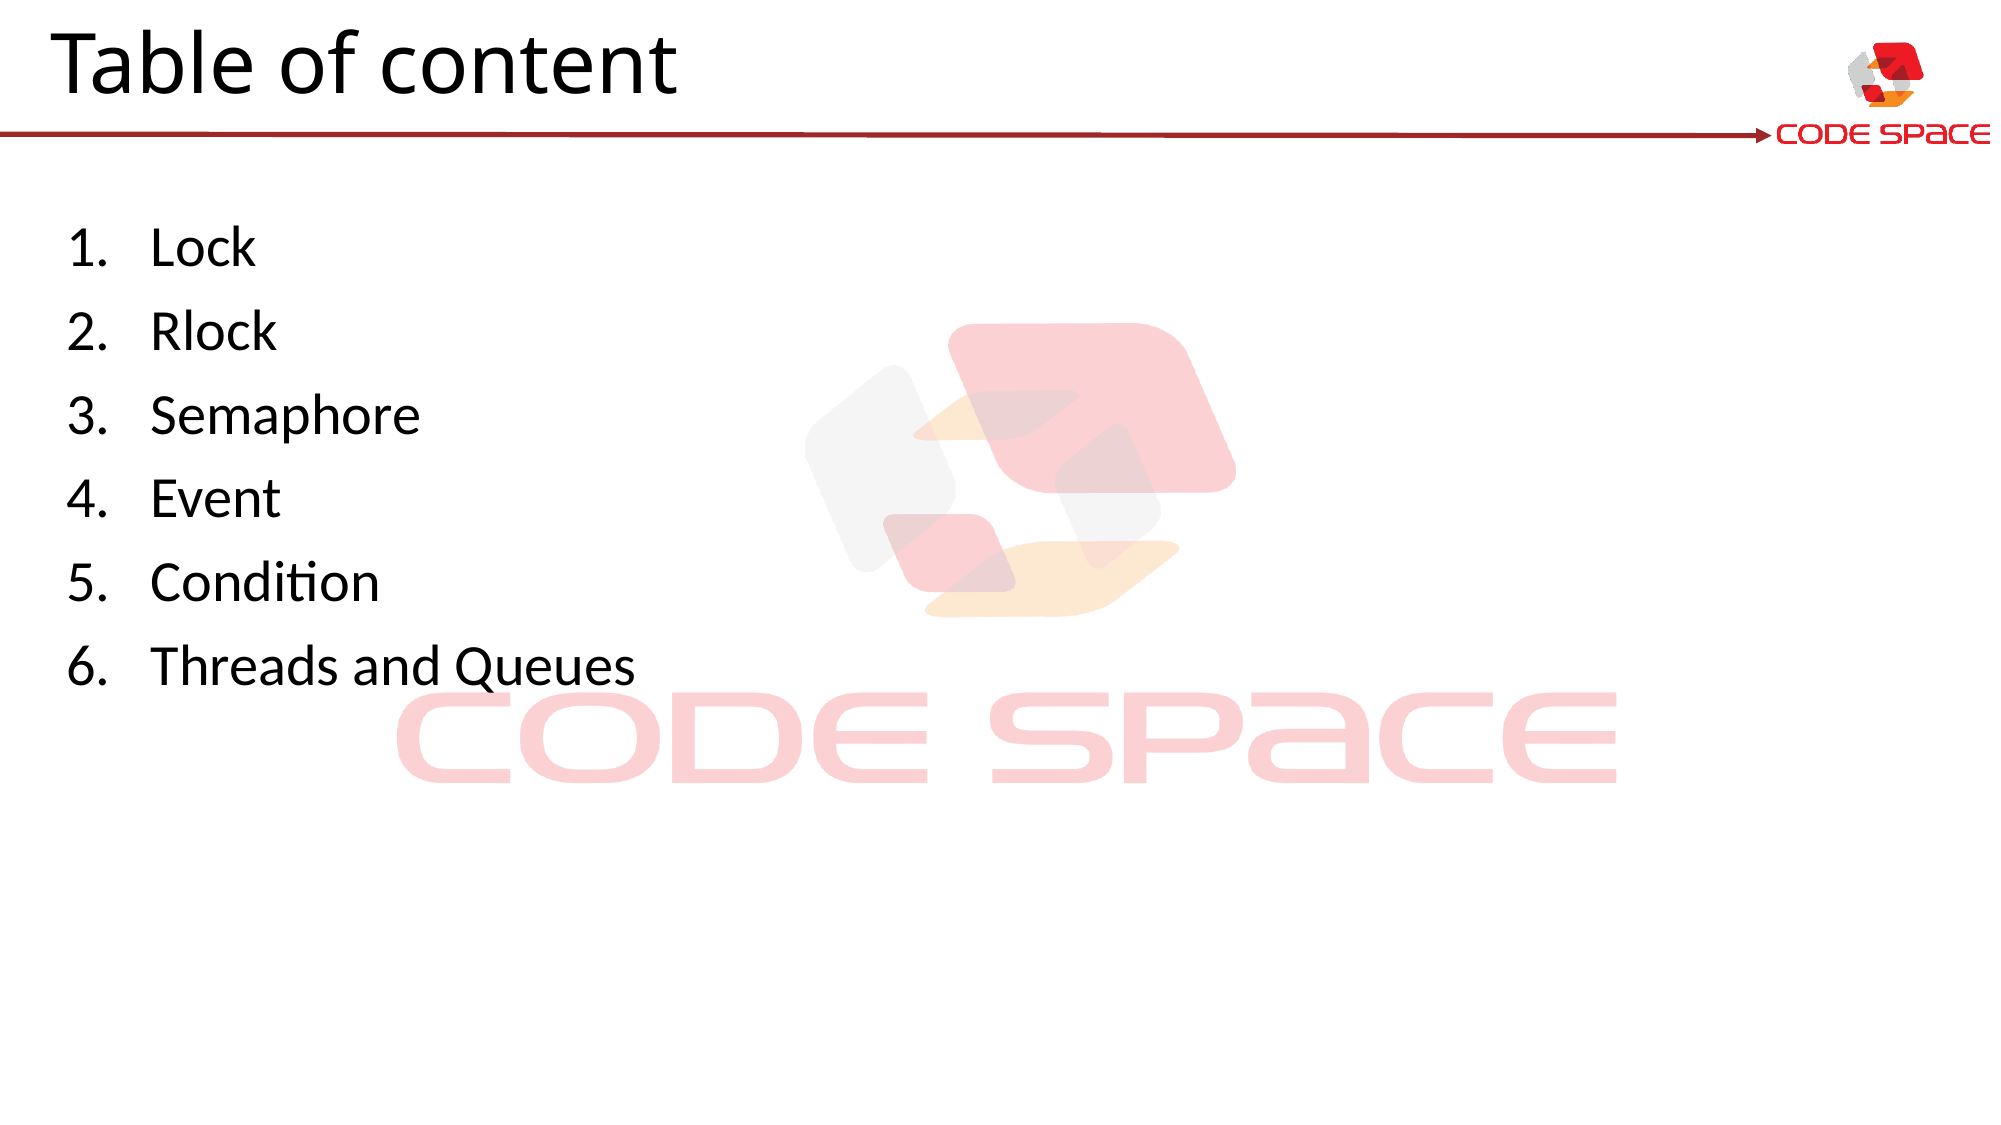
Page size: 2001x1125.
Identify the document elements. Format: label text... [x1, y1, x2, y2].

title Table of content [34, 18, 1772, 114]
picture [1707, 0, 2001, 219]
list Lock Rlock Semaphore Event Condition Threads and Queues [51, 208, 1941, 1072]
